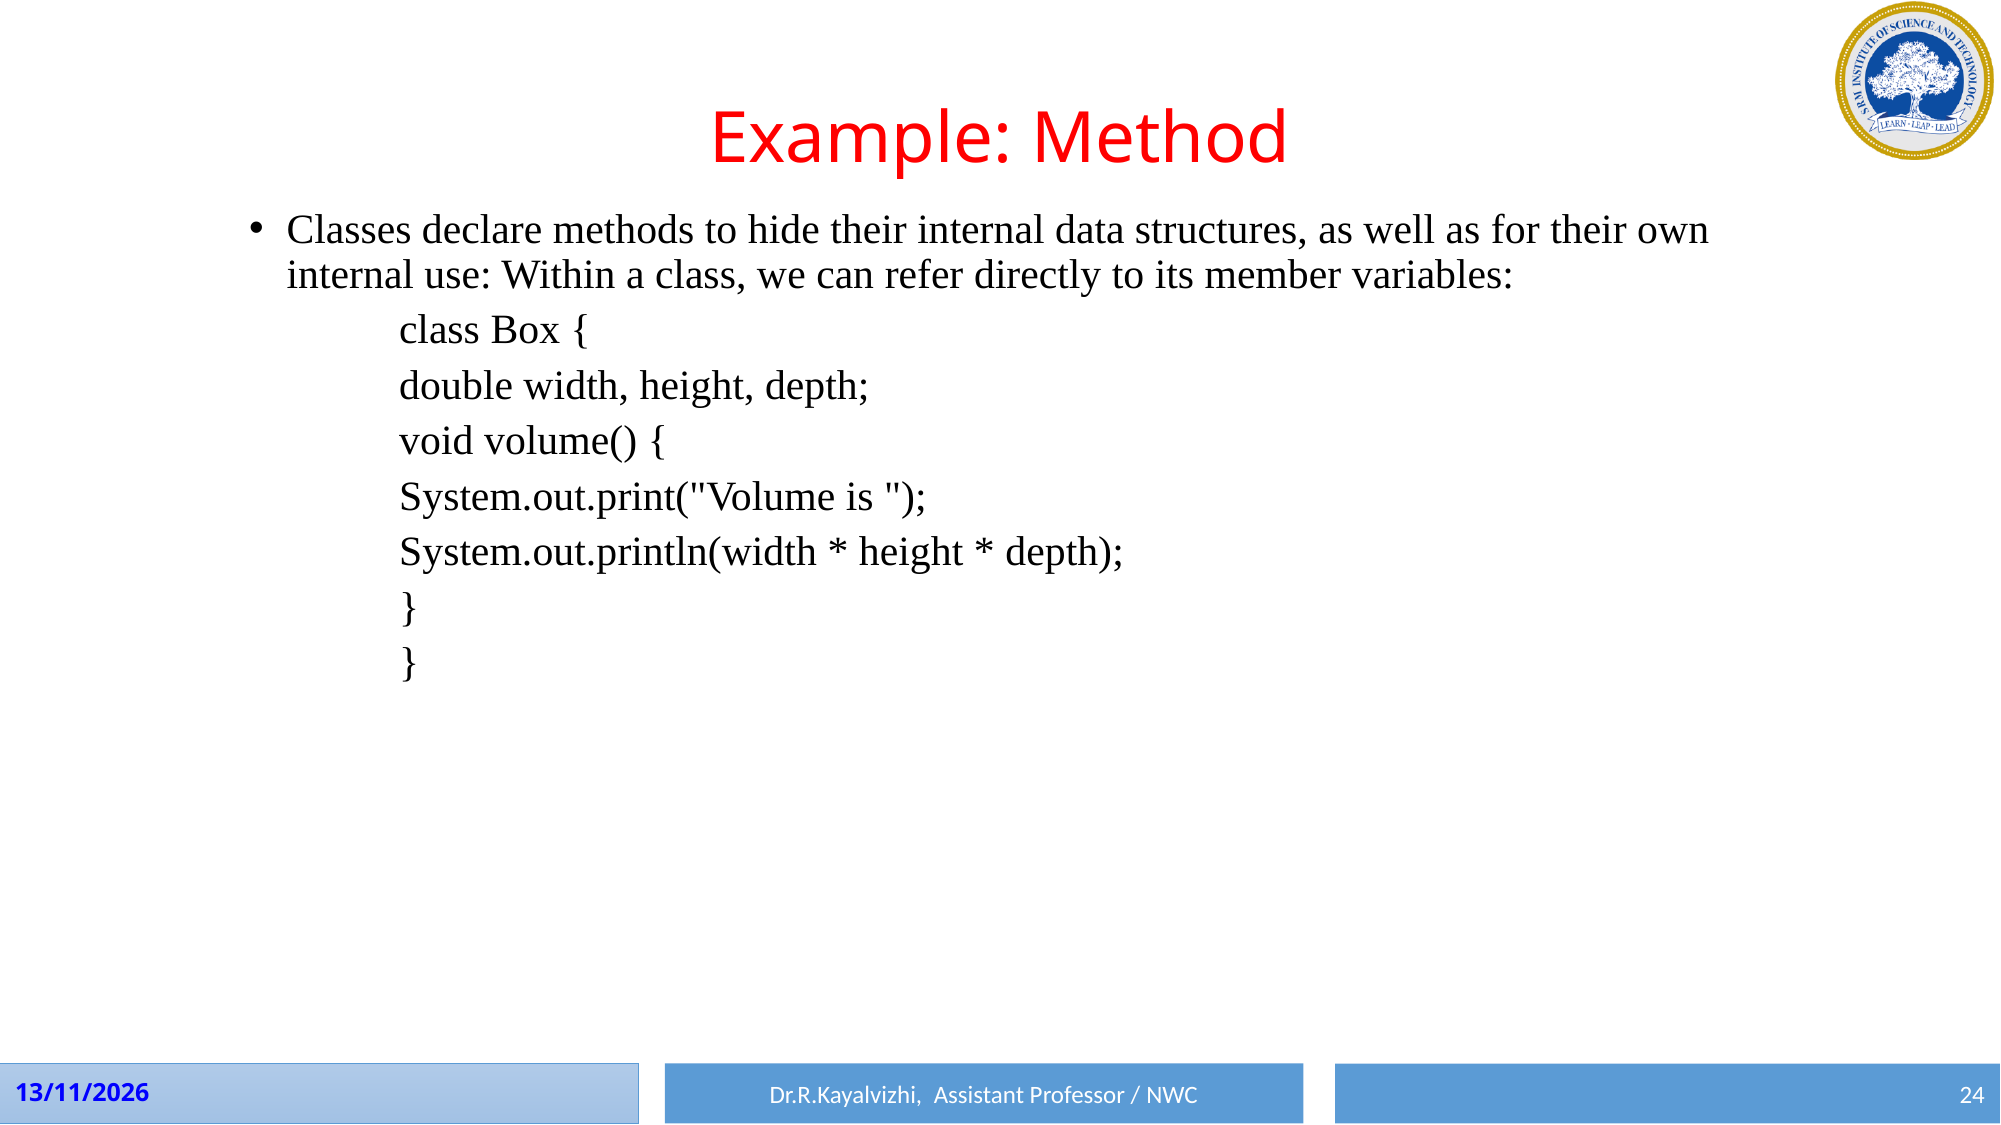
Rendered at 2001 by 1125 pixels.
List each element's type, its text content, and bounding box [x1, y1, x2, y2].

list Classes declare methods to hide their internal data structures, as well as for their own internal use: Within a class, we can refer directly to its member variables: class Box { double width, height, depth; void volume() { System.out.print("Volume is "); System.out.println(width * height * depth); } } [234, 220, 1735, 963]
text_box Dr.R.Kayalvizhi, Assistant Professor / NWC [664, 1063, 1304, 1124]
slide_number 24 [1335, 1063, 2000, 1124]
text_box 10-08-2023 [0, 1063, 639, 1124]
picture [1835, 1, 1994, 160]
title Example: Method [137, 59, 1863, 220]
